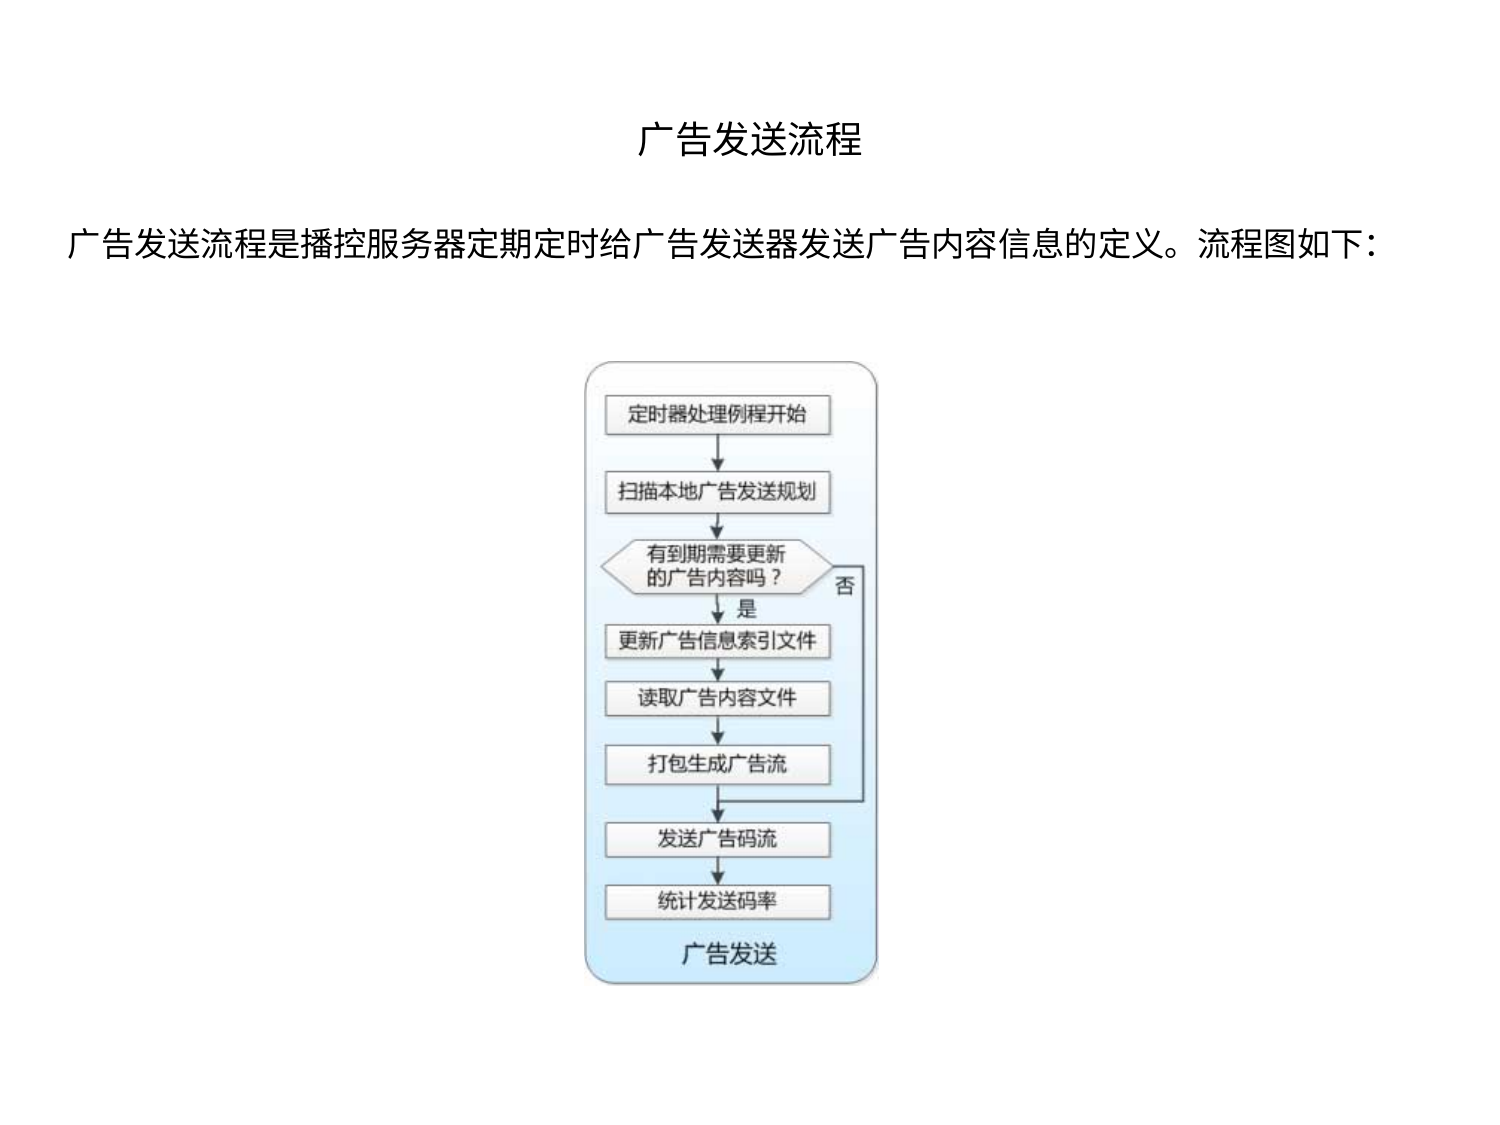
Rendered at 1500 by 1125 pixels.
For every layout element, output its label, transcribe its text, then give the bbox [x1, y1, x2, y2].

title 广告发送流程 [75, 45, 1425, 196]
picture [584, 361, 879, 986]
text_box 广告发送流程是播控服务器定期定时给广告发送器发送广告内容信息的定义。流程图如下： [53, 196, 1447, 271]
